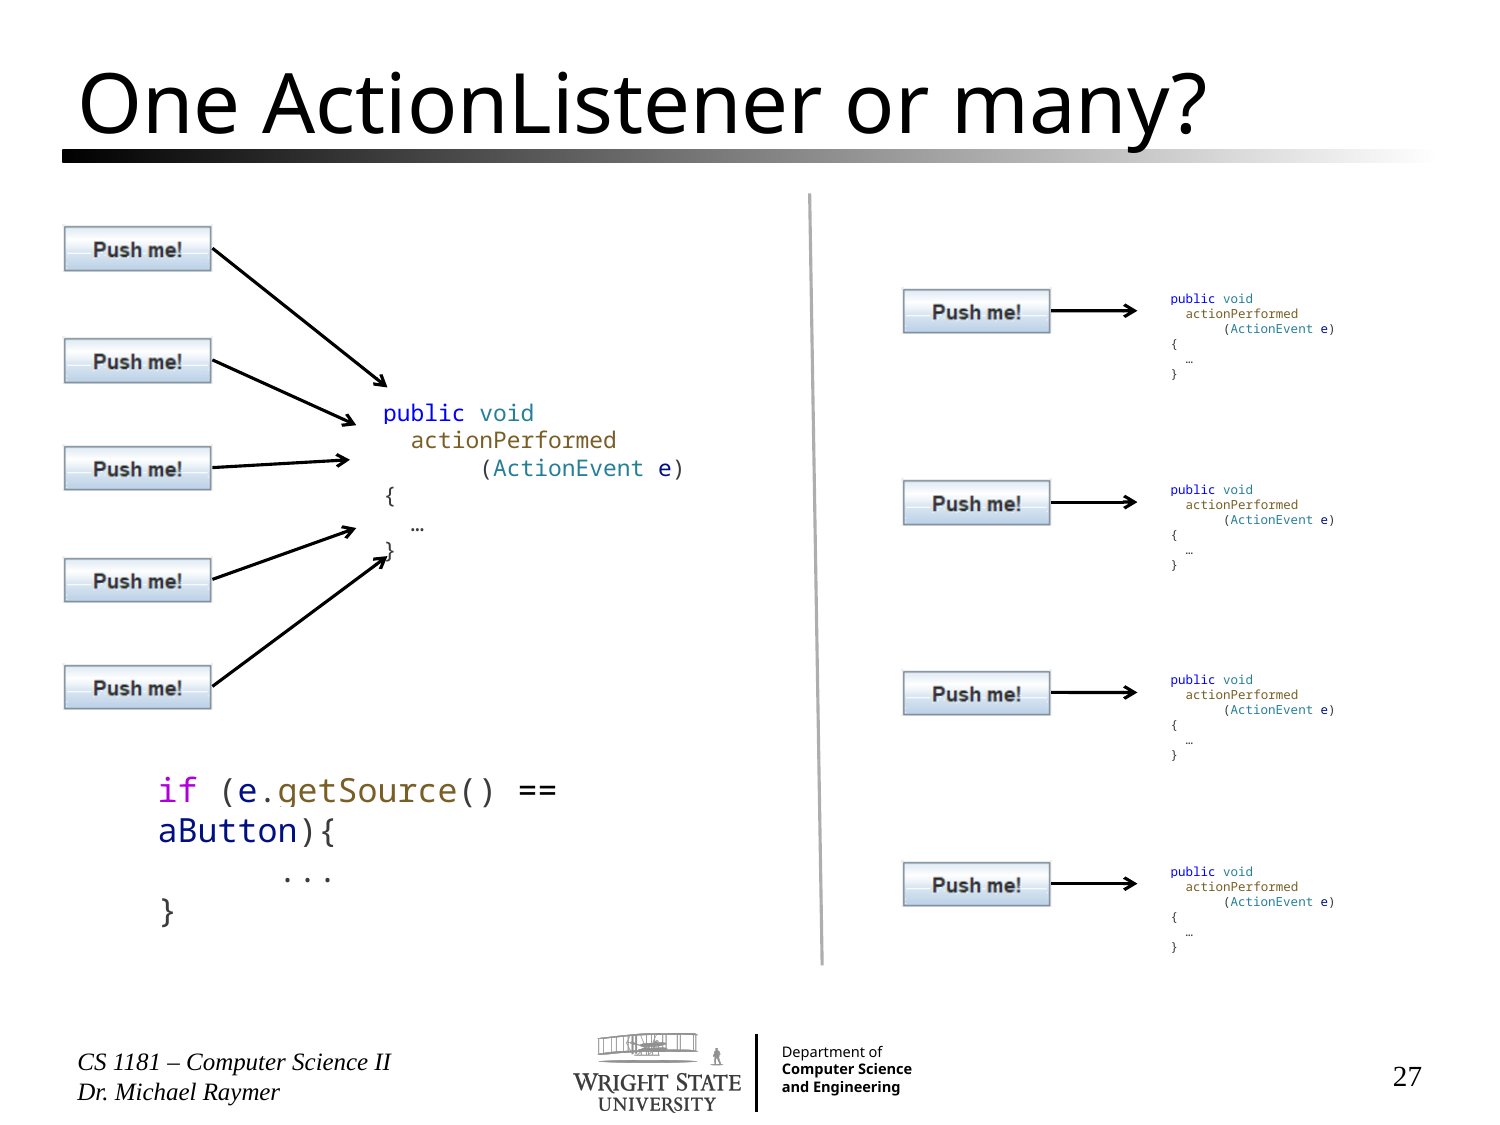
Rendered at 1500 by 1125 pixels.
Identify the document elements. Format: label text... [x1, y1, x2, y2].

picture [901, 669, 1052, 716]
picture [62, 663, 213, 710]
title One ActionListener or many? [62, 50, 1438, 150]
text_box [1137, 244, 1366, 400]
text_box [212, 556, 388, 687]
picture [901, 478, 1052, 526]
footer CS 1181 – Computer Science II Dr. Michael Raymer [62, 1037, 438, 1113]
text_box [212, 248, 388, 388]
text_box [1137, 626, 1366, 781]
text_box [212, 459, 350, 468]
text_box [809, 193, 823, 966]
slide_number 27 [1125, 1037, 1438, 1113]
picture [62, 444, 213, 491]
picture [901, 860, 1052, 907]
picture [573, 1033, 741, 1113]
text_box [1137, 436, 1366, 591]
picture [62, 336, 212, 384]
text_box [212, 359, 357, 426]
text_box if (e.getSource() == aButton){ ... } [143, 762, 731, 937]
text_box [212, 528, 357, 556]
picture [62, 224, 213, 272]
text_box public void actionPerformed (ActionEvent e) { … } [368, 391, 713, 571]
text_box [1137, 817, 1366, 973]
picture [901, 287, 1052, 334]
picture [62, 556, 212, 603]
